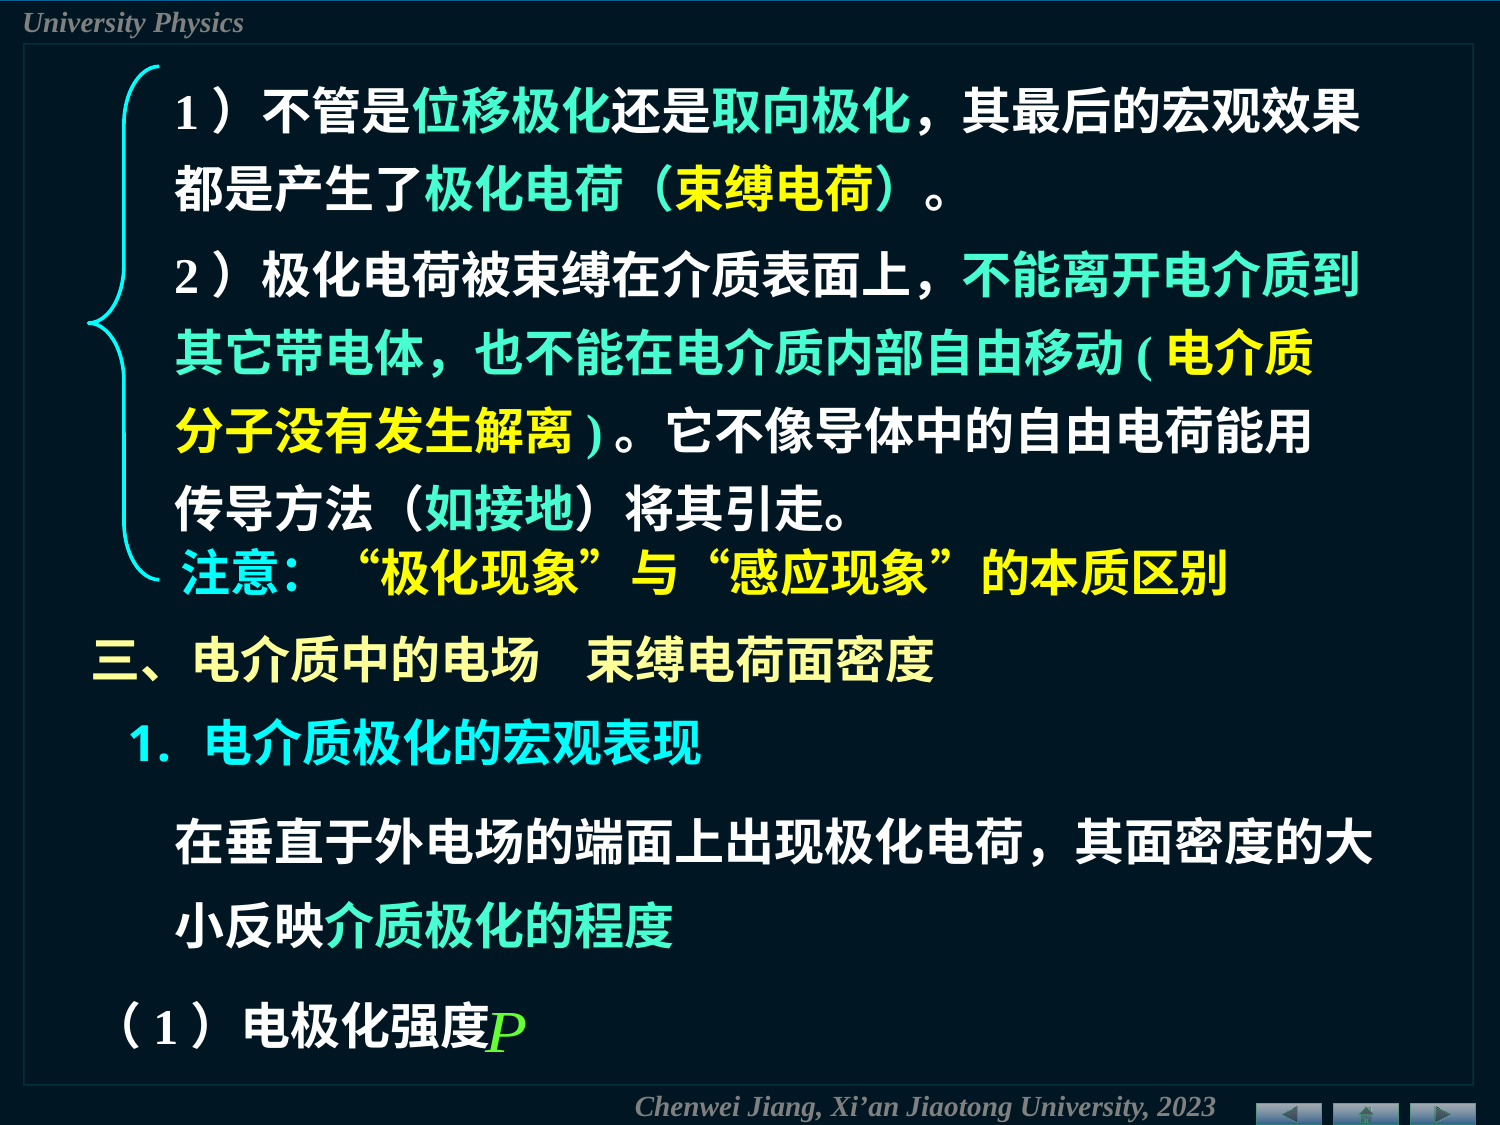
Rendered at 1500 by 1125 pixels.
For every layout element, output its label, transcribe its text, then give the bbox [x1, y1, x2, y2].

text_box 注意：“极化现象”与“感应现象”的本质区别 [165, 533, 1382, 609]
text_box 三、电介质中的电场 束缚电荷面密度 [76, 621, 1164, 697]
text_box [479, 994, 526, 1056]
text_box [88, 66, 160, 580]
text_box 1）不管是位移极化还是取向极化，其最后的宏观效果都是产生了极化电荷（束缚电荷）。 [159, 54, 1388, 226]
text_box 电介质极化的宏观表现 [112, 704, 950, 779]
text_box 2）极化电荷被束缚在介质表面上，不能离开电介质到其它带电体，也不能在电介质内部自由移动(电介质分子没有发生解离)。它不像导体中的自由电荷能用传导方法（如接地）将其引走。 [160, 218, 1376, 545]
text_box （1）电极化强度 [76, 987, 552, 1063]
text_box 在垂直于外电场的端面上出现极化电荷，其面密度的大小反映介质极化的程度 [159, 779, 1412, 962]
